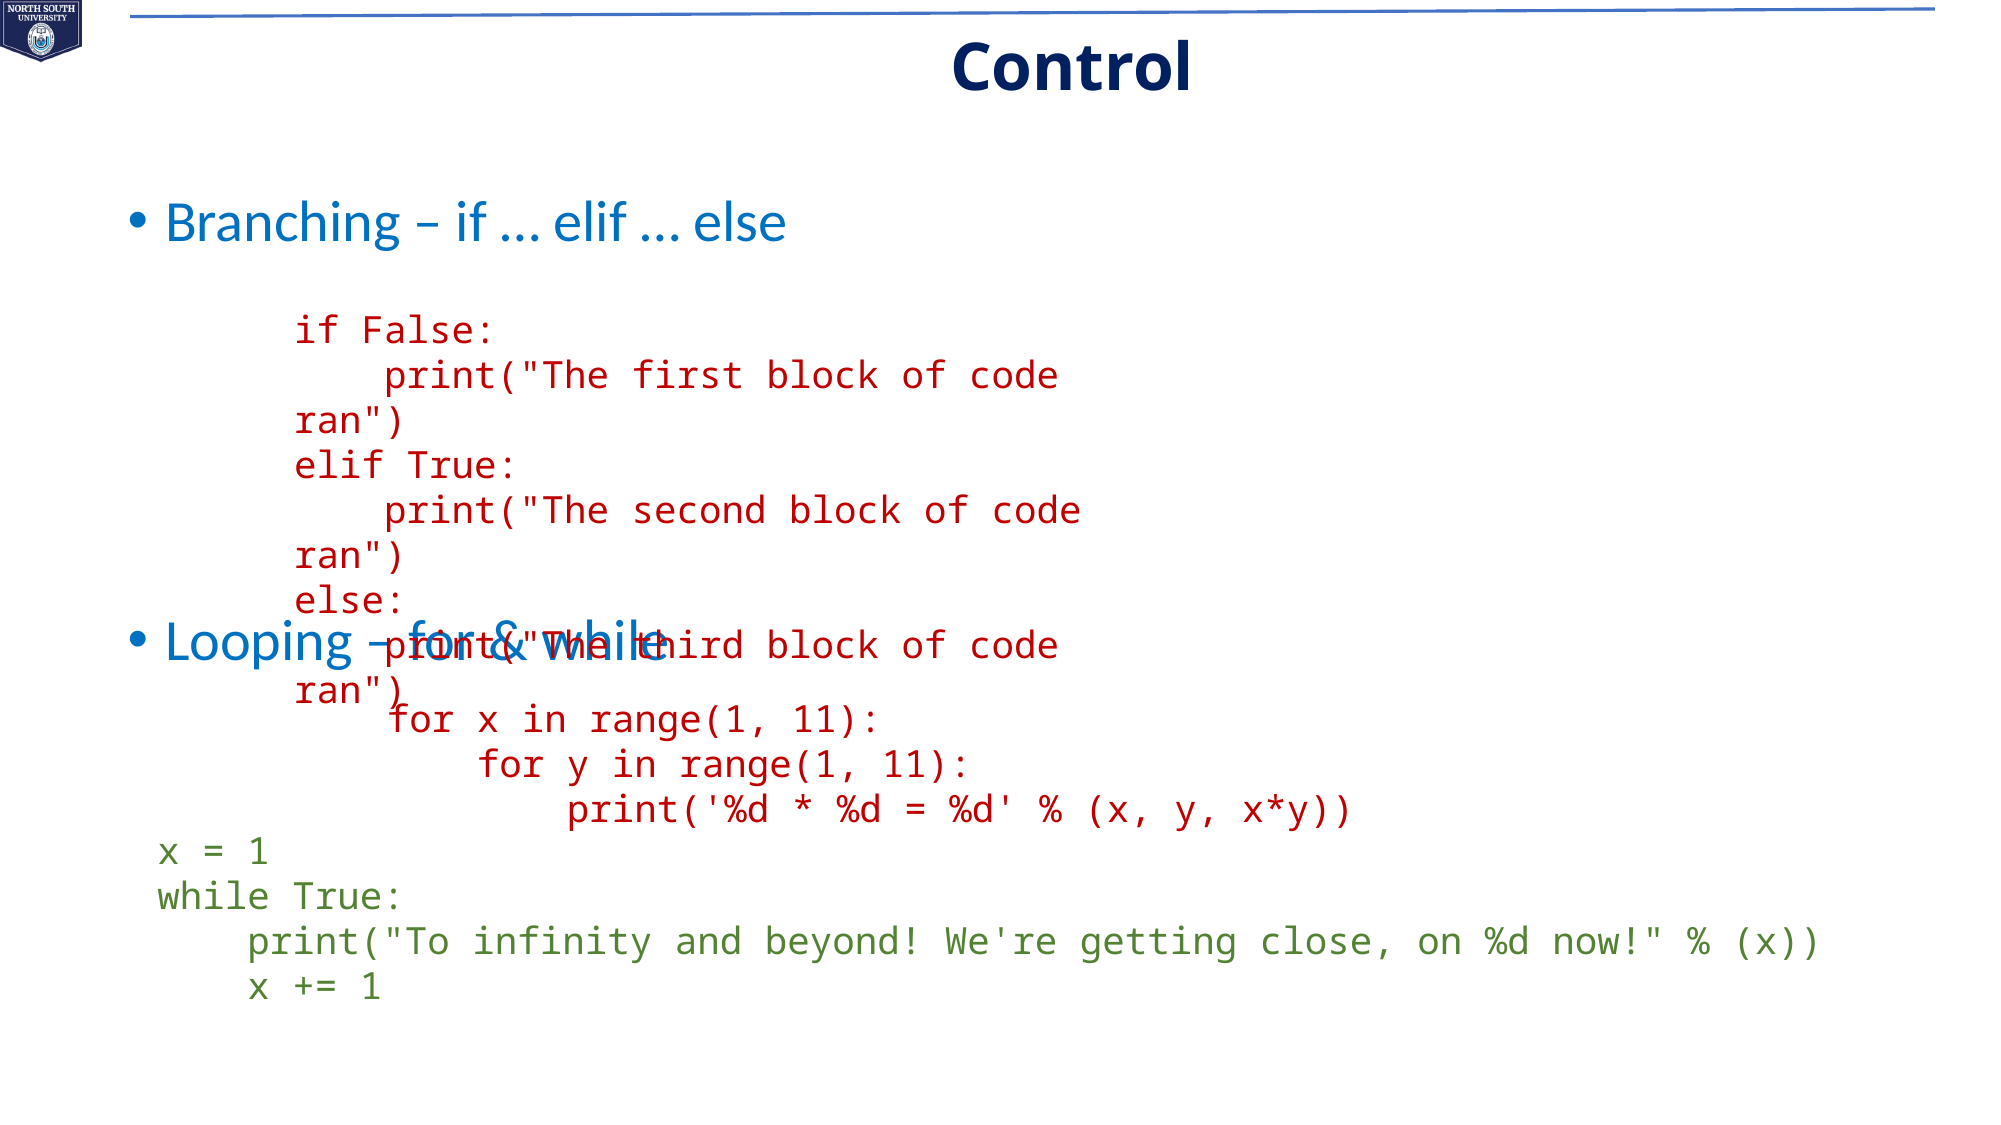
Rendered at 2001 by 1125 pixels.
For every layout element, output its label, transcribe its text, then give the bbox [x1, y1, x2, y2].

text_box x = 1 while True: print("To infinity and beyond! We're getting close, on %d now!" % (x)) x += 1 [142, 819, 1935, 1015]
text_box if False: print("The first block of code ran") elif True: print("The second block of code ran") else: print("The third block of code ran") [279, 298, 1181, 719]
picture [0, 0, 82, 65]
text_box for x in range(1, 11): for y in range(1, 11): print('%d * %d = %d' % (x, y, x*y)) [372, 687, 1486, 819]
list Branching – if … elif … else Looping – for & while [112, 183, 1970, 1043]
title Control [209, 25, 1935, 112]
